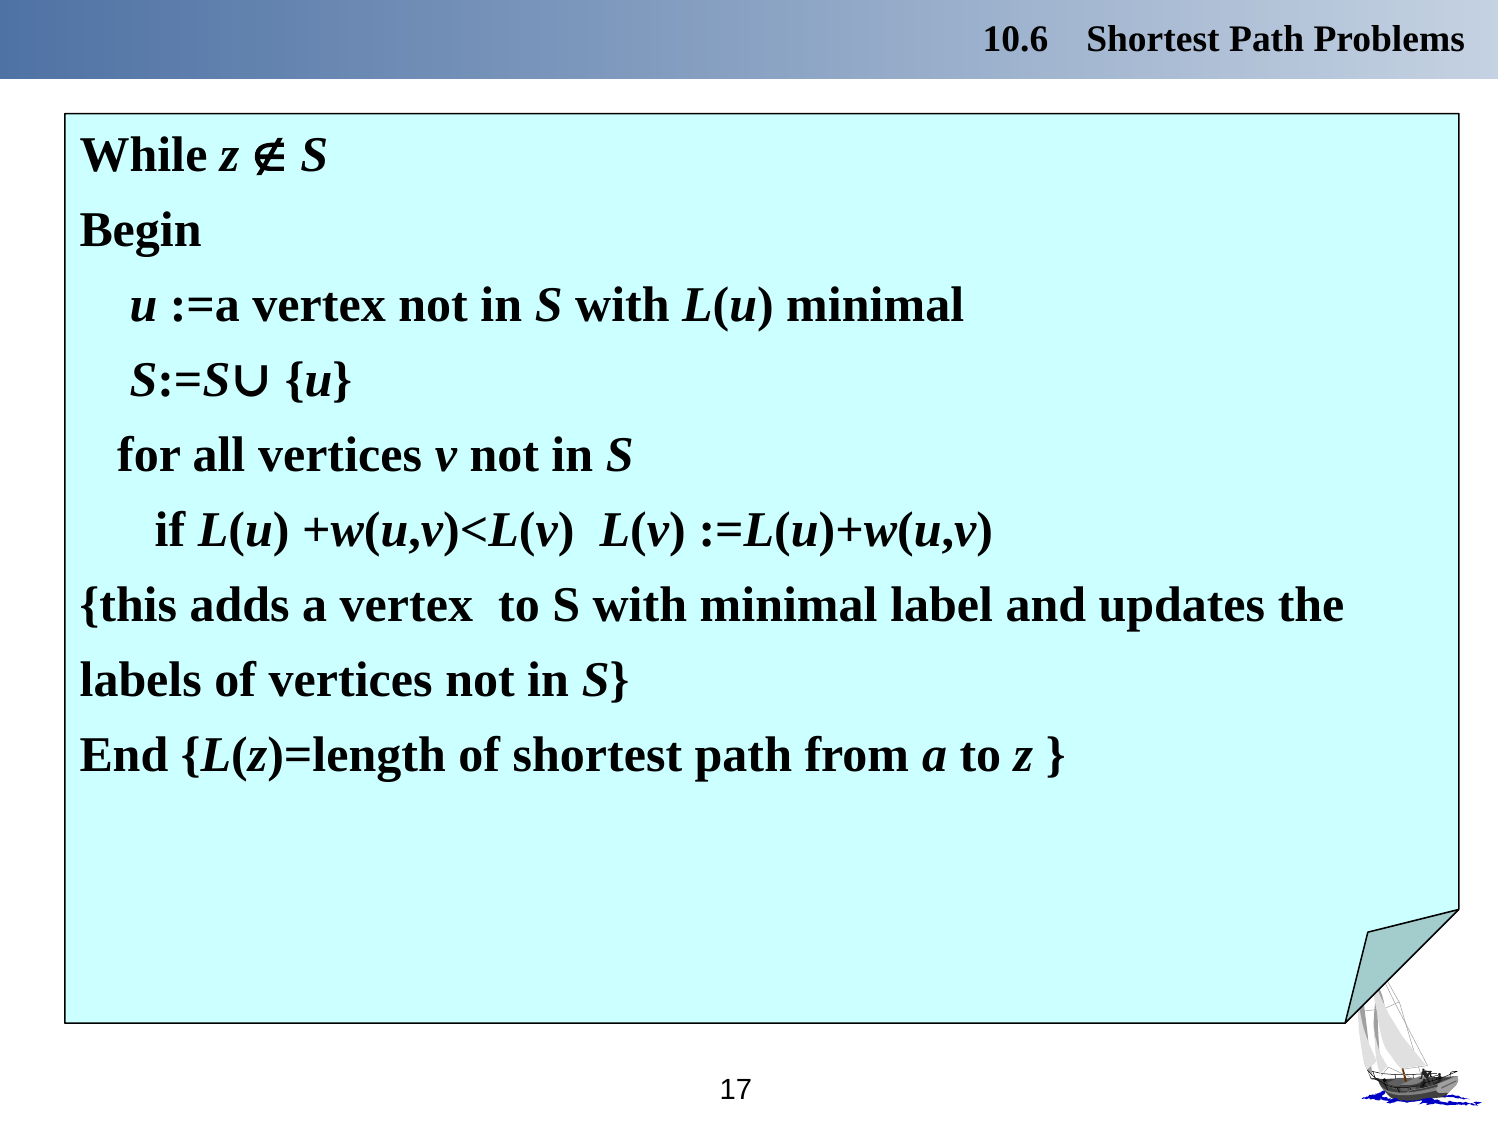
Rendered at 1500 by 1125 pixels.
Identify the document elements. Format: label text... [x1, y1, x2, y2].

text_box 10.6 Shortest Path Problems [597, 6, 1490, 66]
picture [0, 0, 1500, 79]
text_box While z  S Begin u :=a vertex not in S with L(u) minimal S:=S∪ {u} for all vertices v not in S if L(u) +w(u,v)<L(v) L(v) :=L(u)+w(u,v) {this adds a vertex to S with minimal label and updates the labels of vertices not in S} End {L(z)=length of shortest path from a to z } [64, 113, 1459, 1024]
slide_number 17 [666, 1049, 768, 1125]
